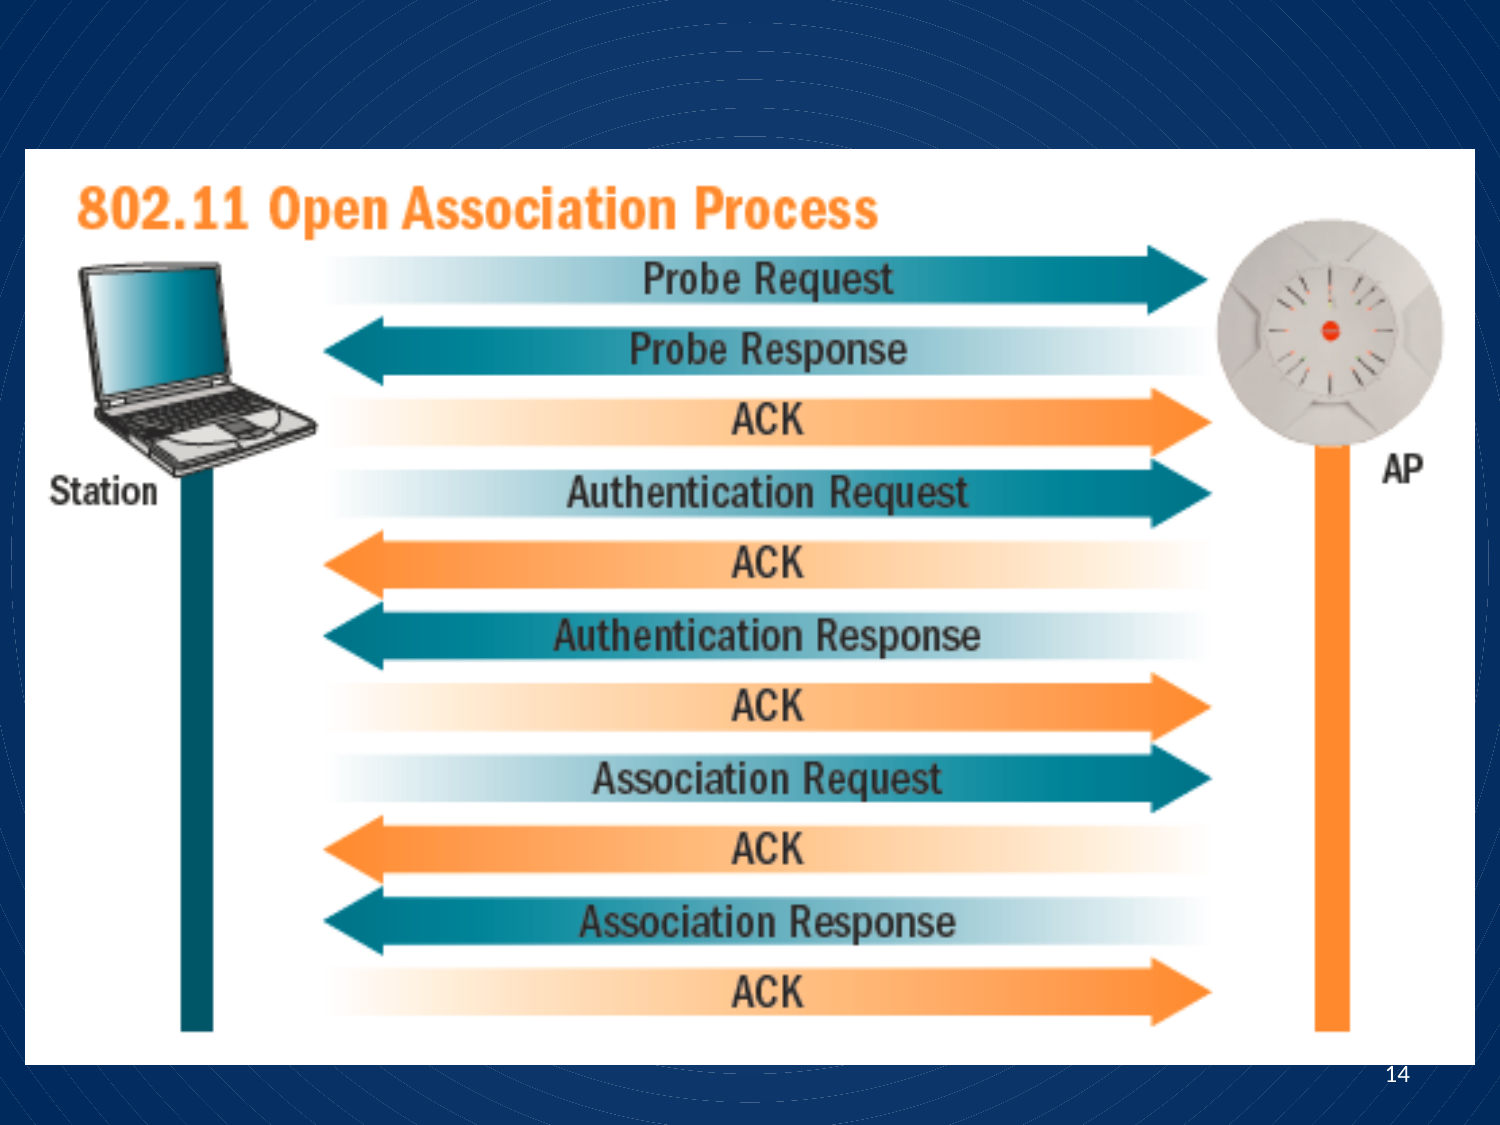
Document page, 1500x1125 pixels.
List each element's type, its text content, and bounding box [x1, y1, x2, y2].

slide_number 14 [1074, 1072, 1425, 1103]
picture [24, 149, 1475, 1066]
